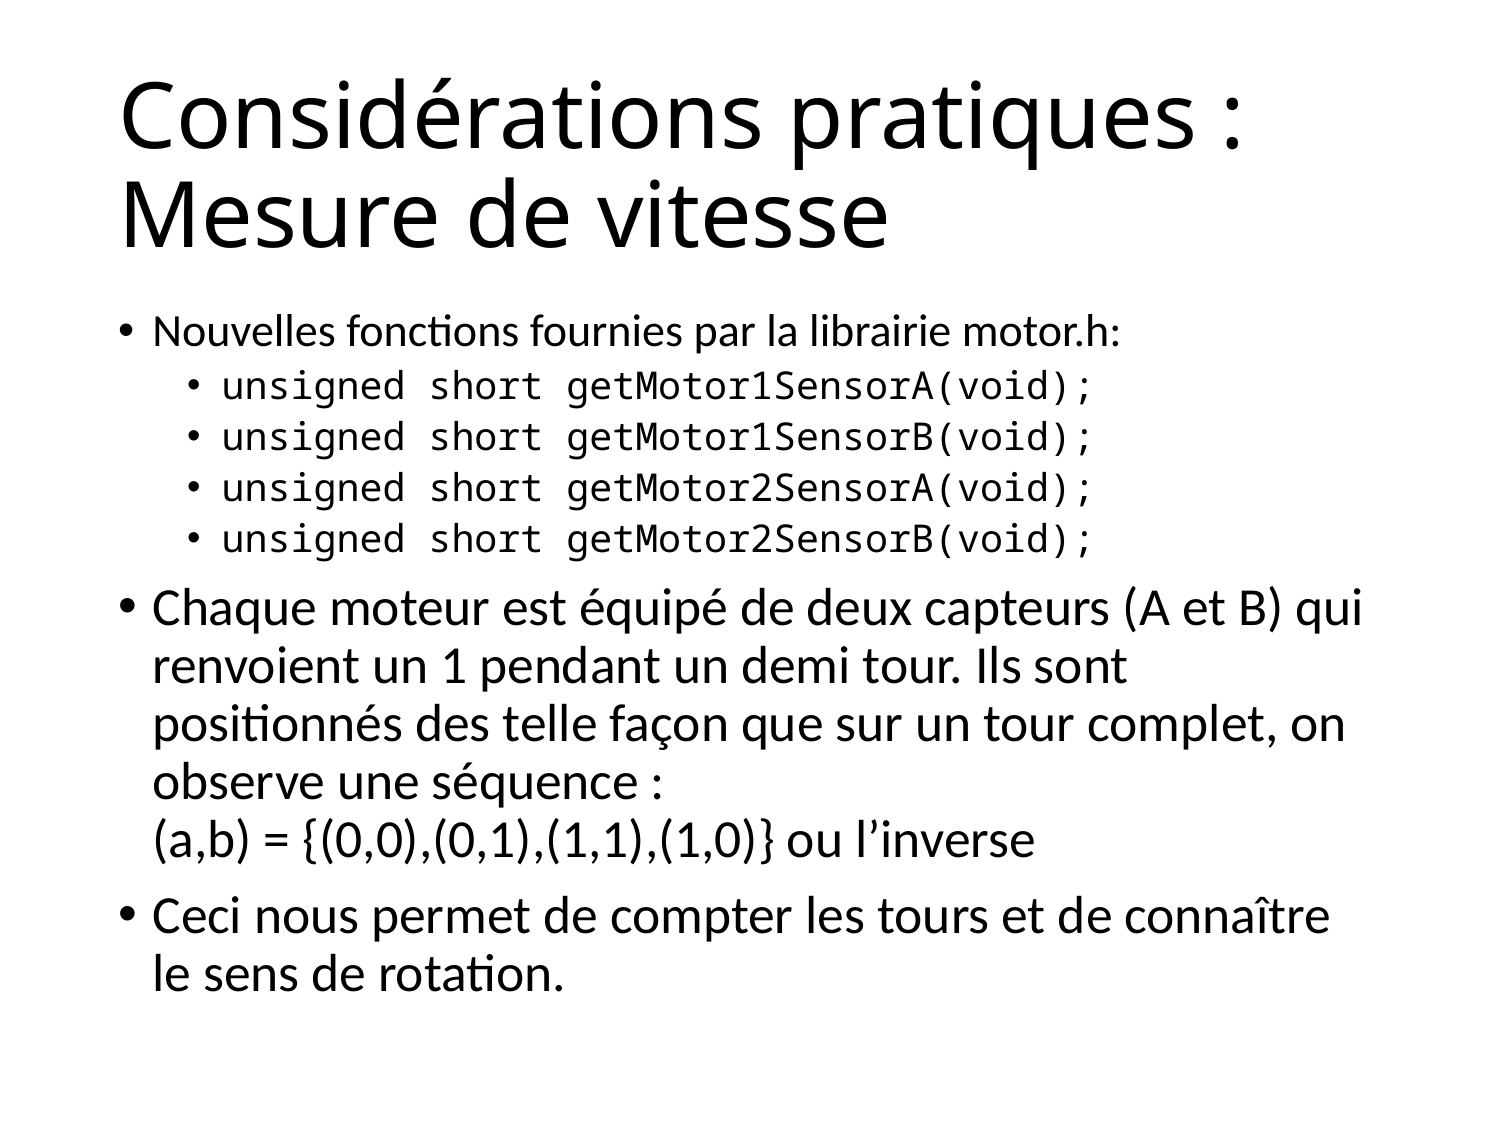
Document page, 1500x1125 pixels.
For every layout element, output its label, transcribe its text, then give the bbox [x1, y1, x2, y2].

title Considérations pratiques : Mesure de vitesse [103, 59, 1397, 278]
list Nouvelles fonctions fournies par la librairie motor.h: unsigned short getMotor1SensorA(void); unsigned short getMotor1SensorB(void); unsigned short getMotor2SensorA(void); unsigned short getMotor2SensorB(void); Chaque moteur est équipé de deux capteurs (A et B) qui renvoient un 1 pendant un demi tour. Ils sont positionnés des telle façon que sur un tour complet, on observe une séquence : (a,b) = {(0,0),(0,1),(1,1),(1,0)} ou l’inverse Ceci nous permet de compter les tours et de connaître le sens de rotation. [103, 299, 1397, 1014]
